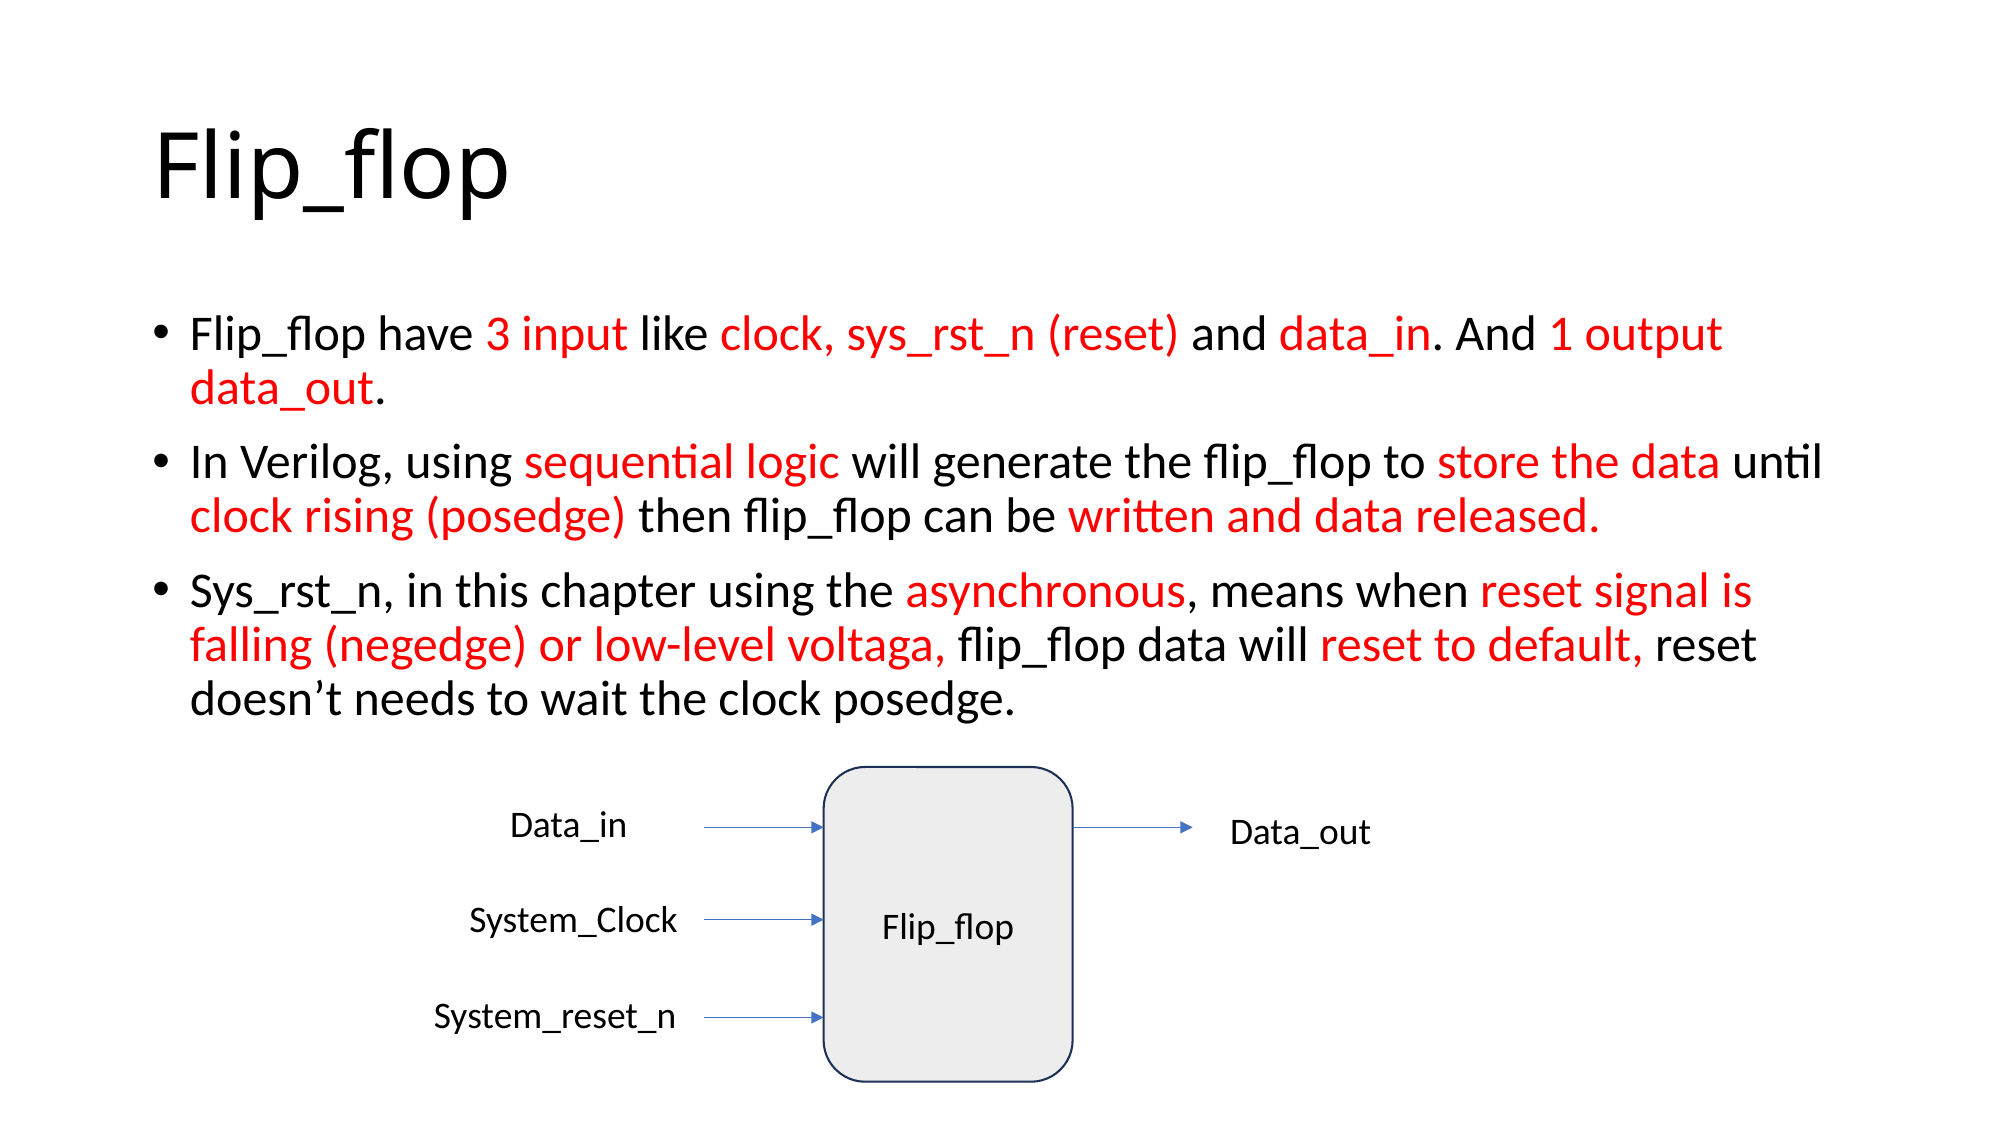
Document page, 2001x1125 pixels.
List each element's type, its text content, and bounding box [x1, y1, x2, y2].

text_box Flip_flop [822, 765, 1074, 1083]
text_box System_Clock [454, 887, 705, 948]
text_box System_reset_n [418, 983, 704, 1044]
title Flip_flop [137, 59, 1863, 278]
text_box Data_in [495, 793, 704, 853]
text_box Data_out [1215, 799, 1424, 860]
list Flip_flop have 3 input like clock, sys_rst_n (reset) and data_in. And 1 output data_out. In Verilog, using sequential logic will generate the flip_flop to store the data until clock rising (posedge) then flip_flop can be written and data released. Sys_rst_n, in this chapter using the asynchronous, means when reset signal is falling (negedge) or low-level voltaga, flip_flop data will reset to default, reset doesn’t needs to wait the clock posedge. [137, 299, 1863, 1014]
